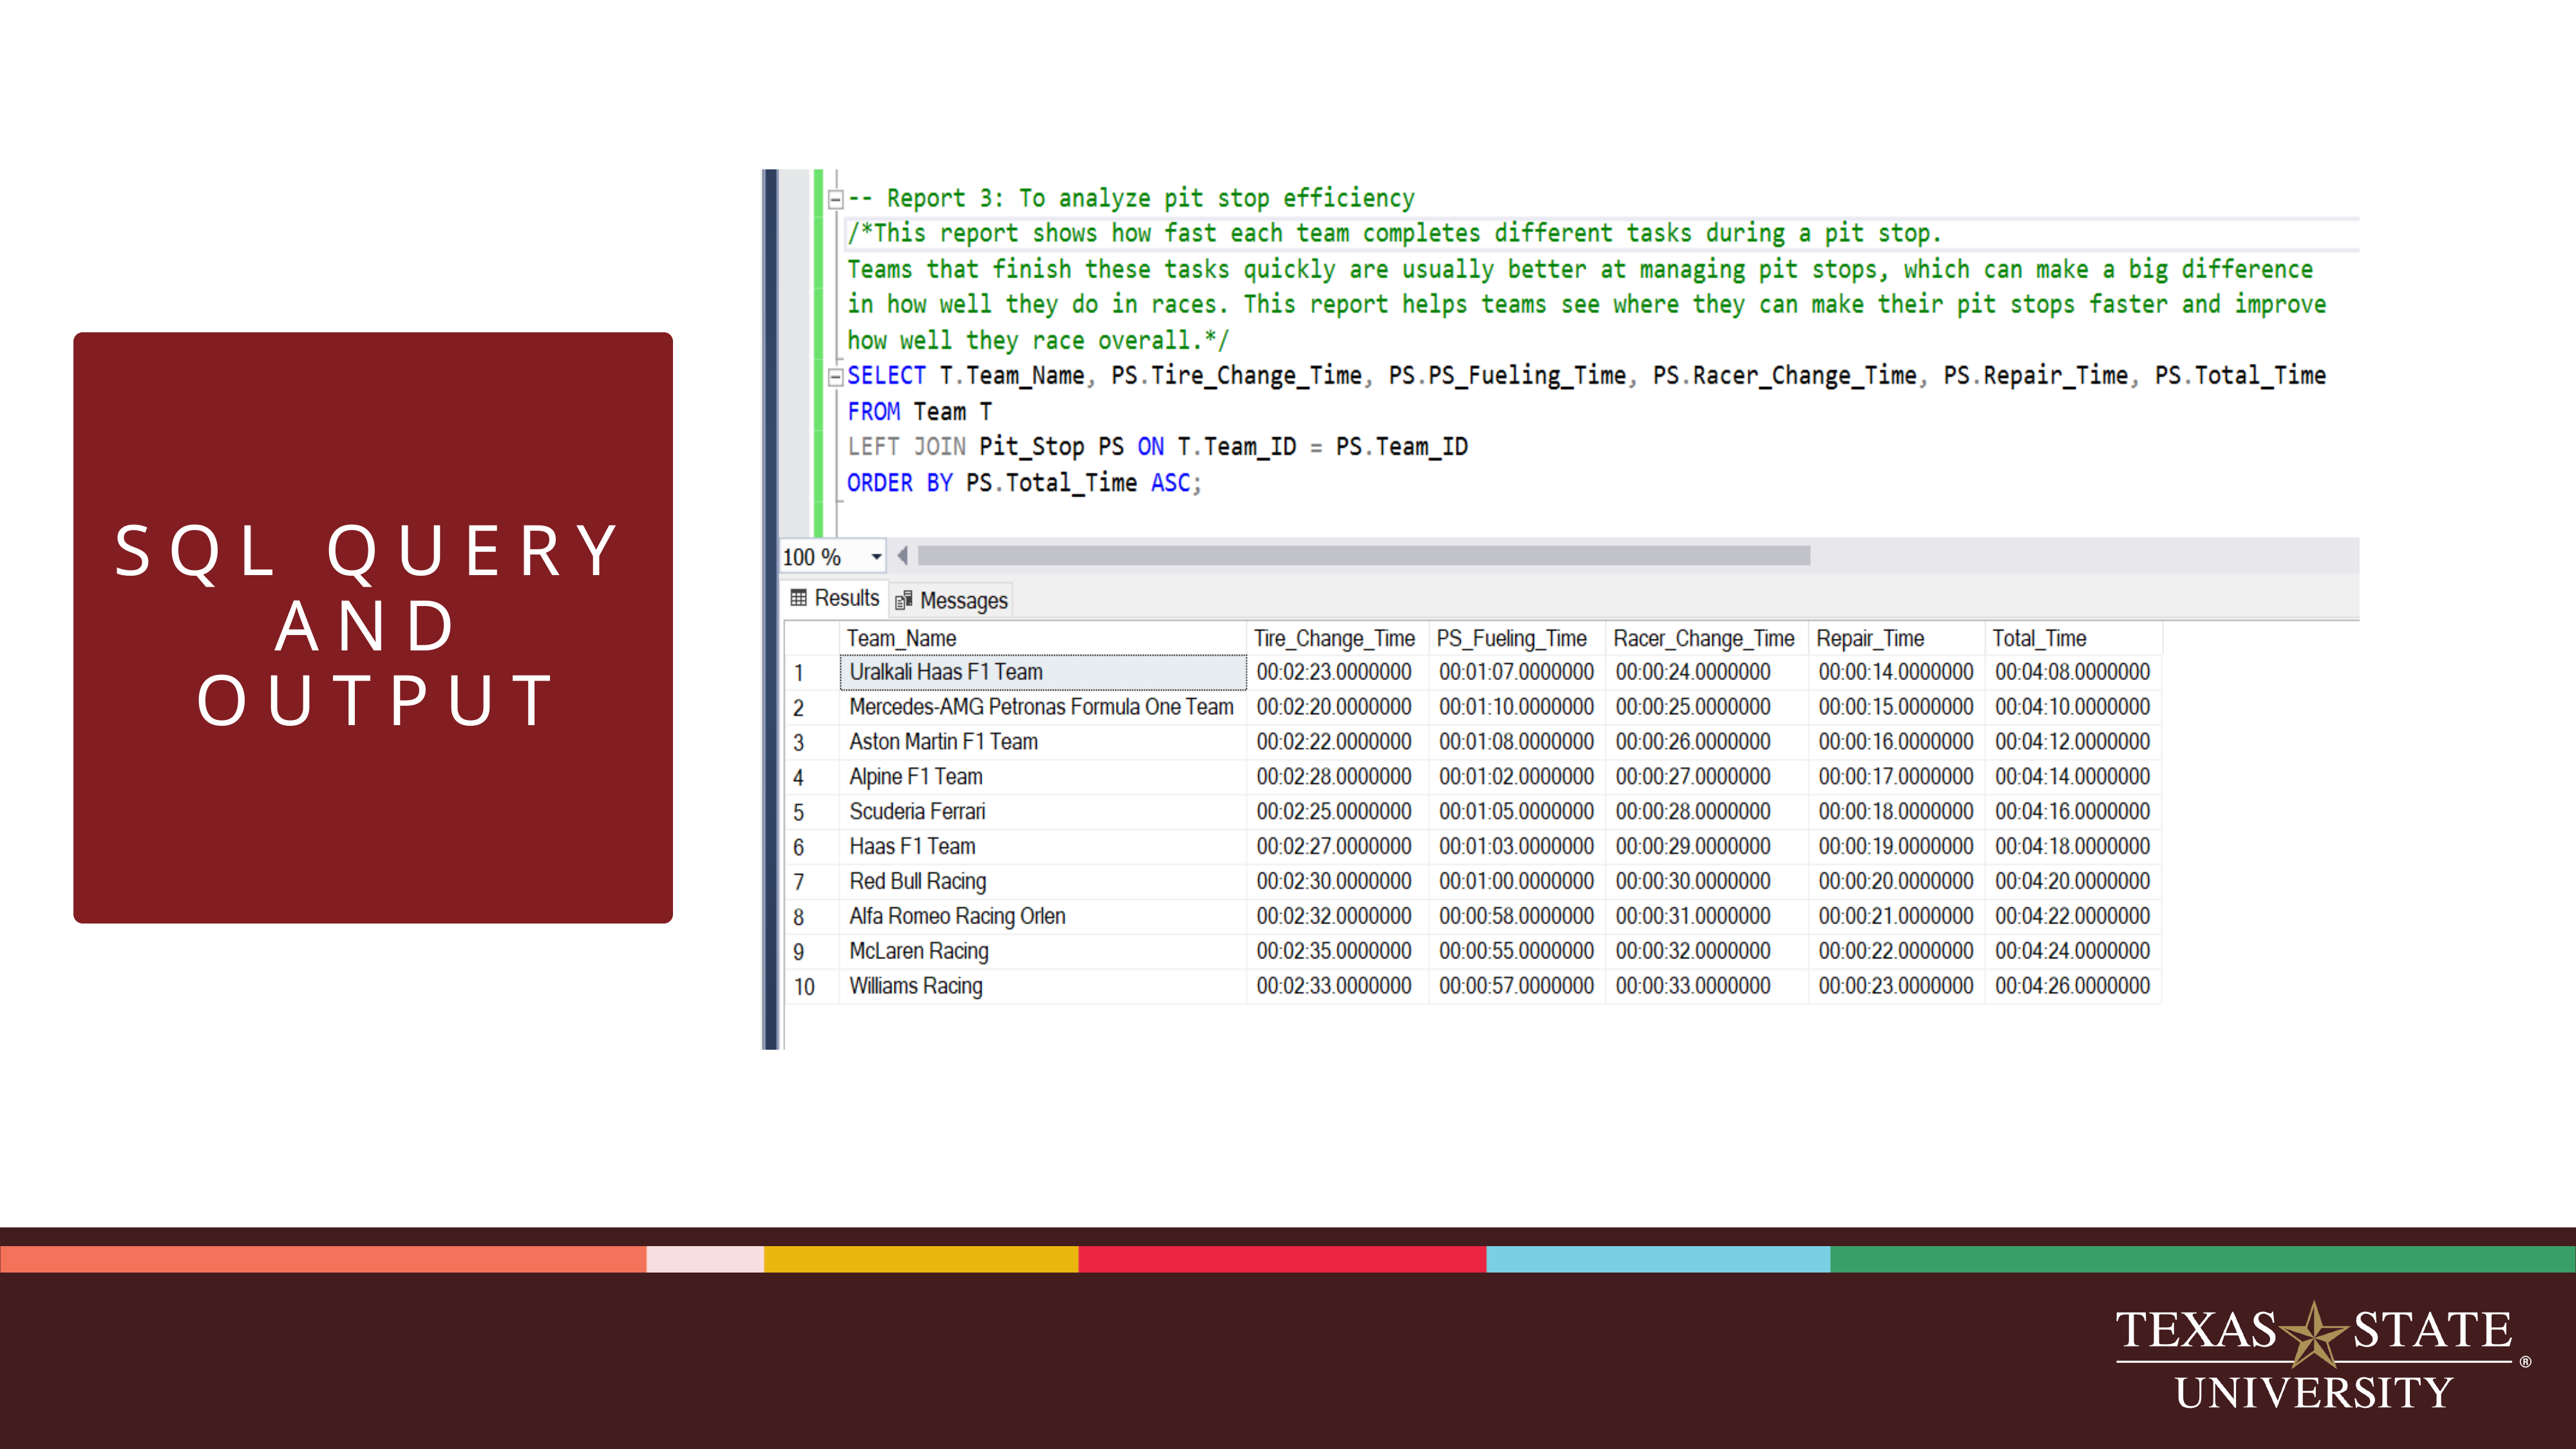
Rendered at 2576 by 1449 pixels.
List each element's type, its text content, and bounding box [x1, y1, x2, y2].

title SQL QUERY AND OUTPUT [82, 341, 665, 914]
picture [0, 1246, 2576, 1449]
picture [760, 169, 2360, 1050]
